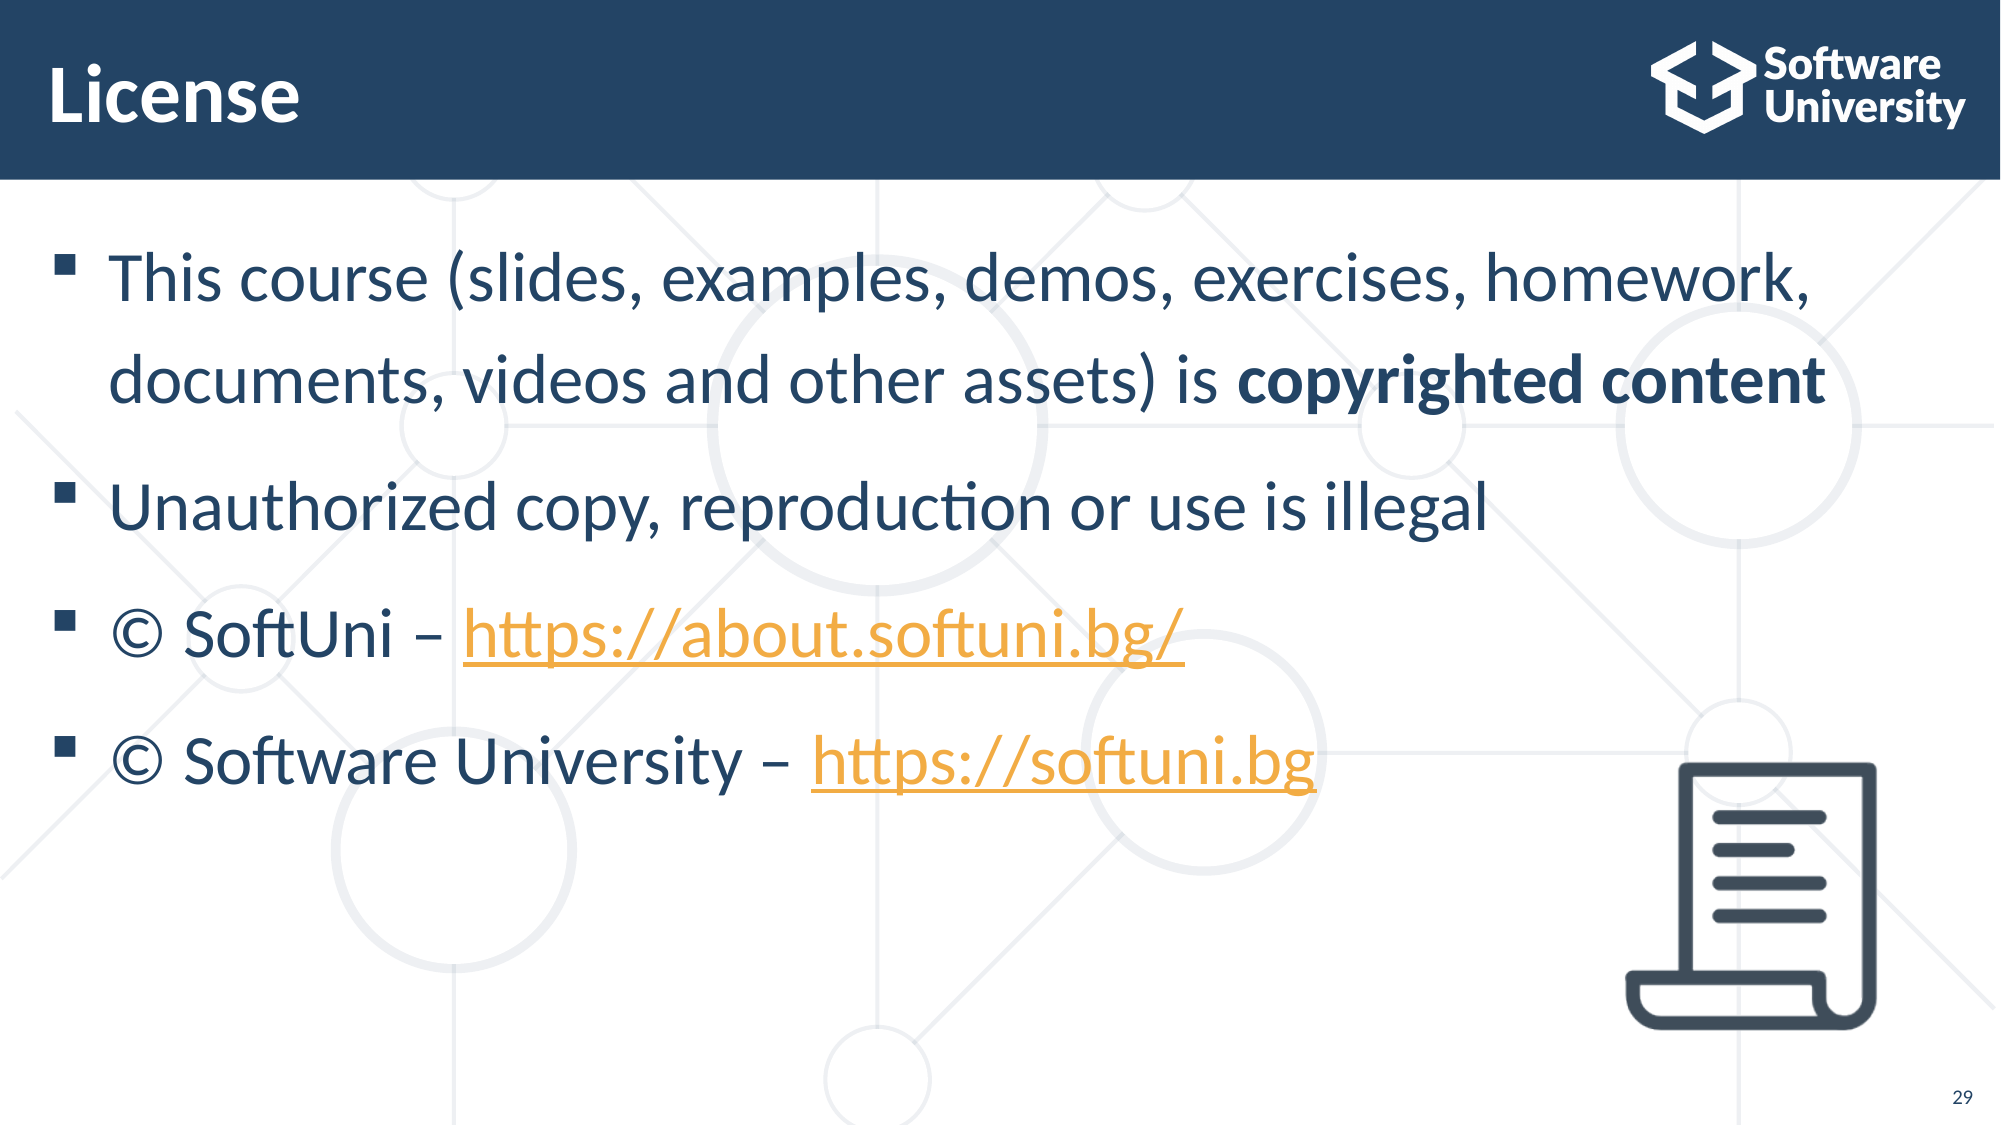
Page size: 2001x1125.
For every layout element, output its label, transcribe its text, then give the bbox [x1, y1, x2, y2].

slide_number 29 [1927, 1067, 1989, 1117]
list This course (slides, examples, demos, exercises, homework, documents, videos and other assets) is copyrighted content Unauthorized copy, reproduction or use is illegal © SoftUni – https://about.softuni.bg/ © Software University – https://softuni.bg [31, 208, 1970, 1104]
picture [1651, 41, 1966, 134]
picture [1598, 728, 1916, 1065]
title License [31, 16, 1625, 162]
